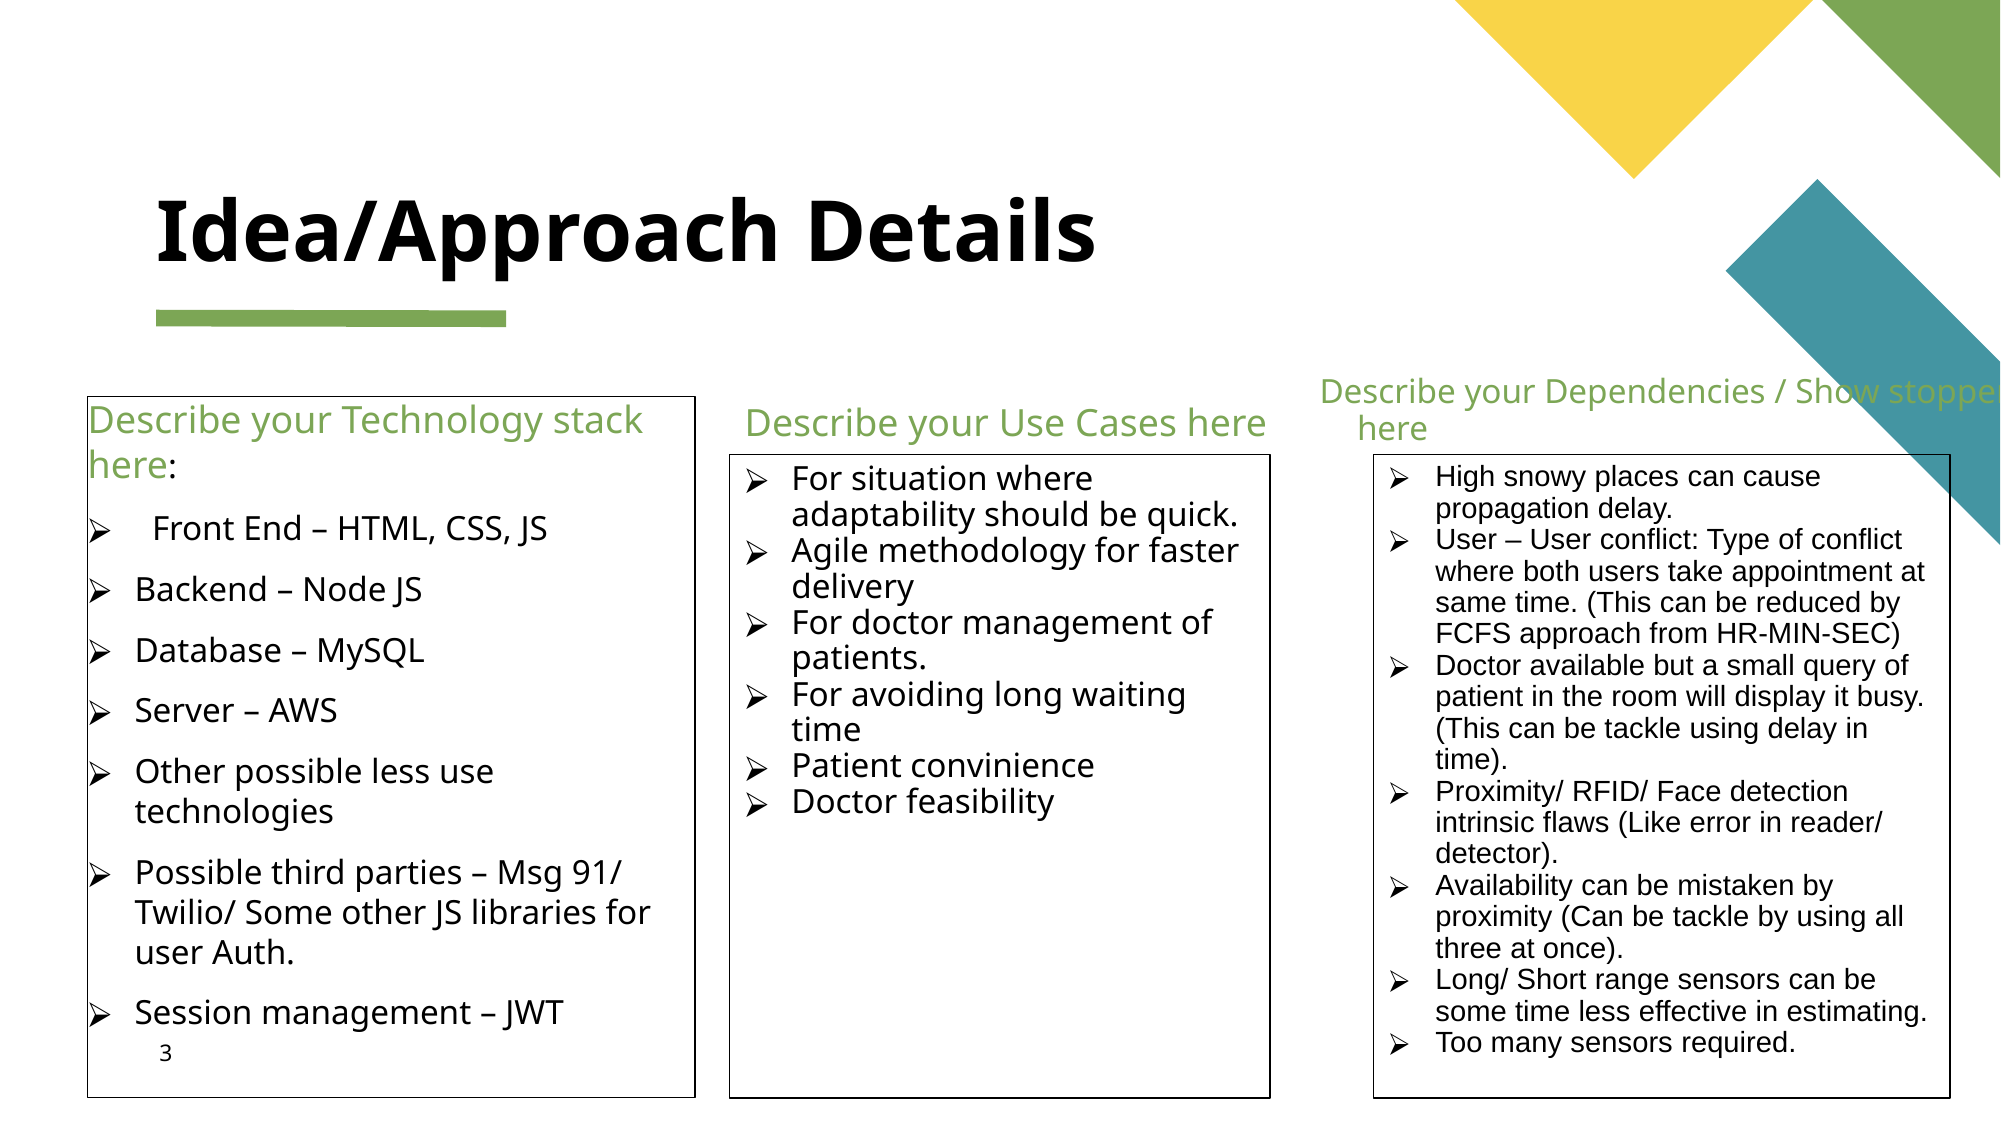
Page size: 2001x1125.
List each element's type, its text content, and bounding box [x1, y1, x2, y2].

text_box High snowy places can cause propagation delay. User – User conflict: Type of conflict where both users take appointment at same time. (This can be reduced by FCFS approach from HR-MIN-SEC) Doctor available but a small query of patient in the room will display it busy. (This can be tackle using delay in time). Proximity/ RFID/ Face detection intrinsic flaws (Like error in reader/ detector). Availability can be mistaken by proximity (Can be tackle by using all three at once). Long/ Short range sensors can be some time less effective in estimating. Too many sensors required. [1373, 454, 1950, 1098]
text_box Describe your Technology stack here: Front End – HTML, CSS, JS Backend – Node JS Database – MySQL Server – AWS Other possible less use technologies Possible third parties – Msg 91/ Twilio/ Some other JS libraries for user Auth. Session management – JWT [87, 396, 696, 1098]
text_box Describe your Dependencies / Show stopper here [1304, 367, 2000, 455]
title Idea/Approach Details [156, 179, 1105, 280]
list Describe your Use Cases here [729, 396, 1304, 449]
list For situation where adaptability should be quick. Agile methodology for faster delivery For doctor management of patients. For avoiding long waiting time Patient convinience Doctor feasibility [729, 454, 1271, 1098]
